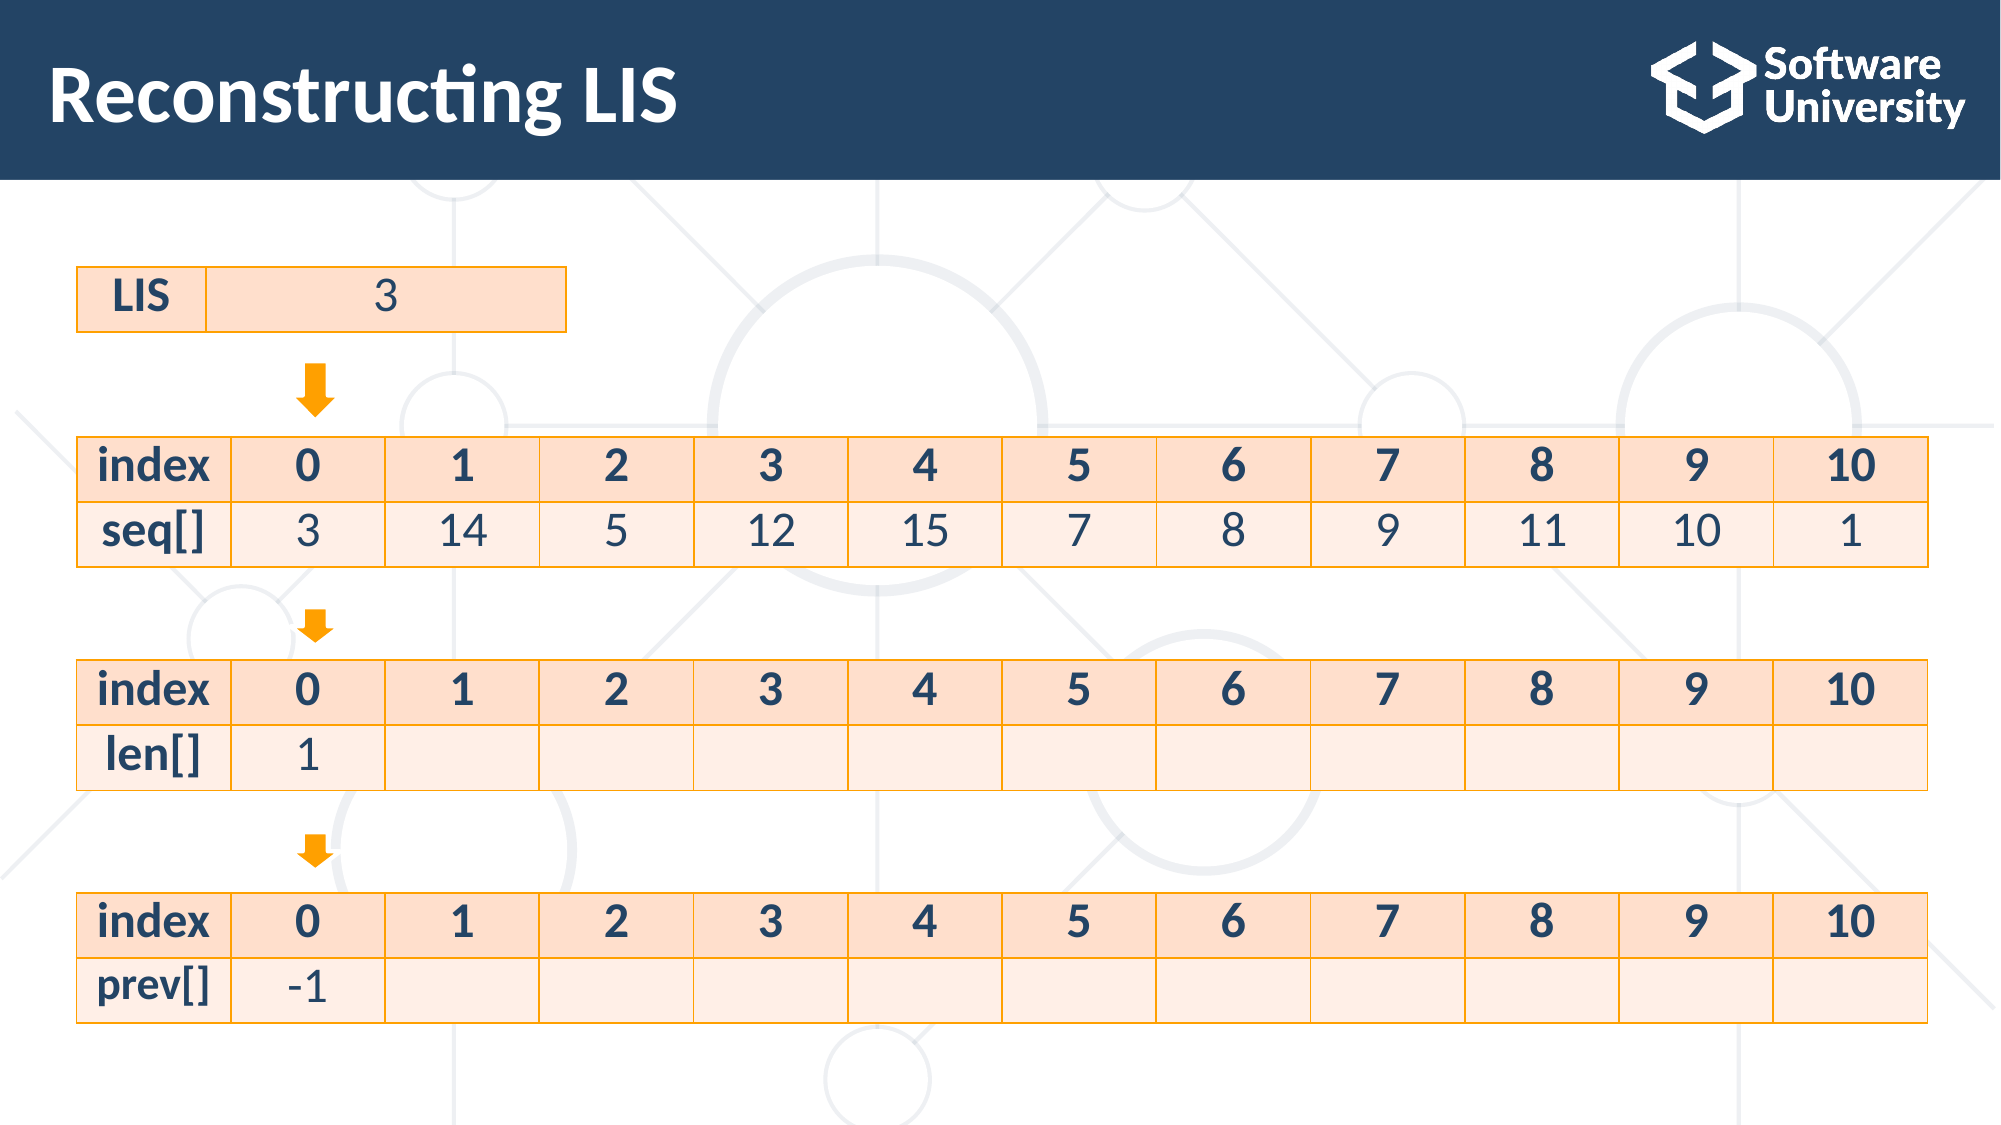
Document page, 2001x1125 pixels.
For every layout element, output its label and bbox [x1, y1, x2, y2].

table_header [1466, 661, 1618, 724]
table_header [1466, 438, 1618, 501]
table_header [78, 438, 230, 501]
table_header [386, 894, 538, 957]
table_header [1466, 894, 1618, 957]
table_cell [849, 959, 1001, 1022]
table_cell [1774, 726, 1927, 790]
table_cell [1003, 959, 1155, 1022]
table_cell [232, 959, 384, 1022]
table_cell [1157, 959, 1310, 1022]
table_cell [540, 959, 693, 1022]
table_cell [341, 726, 384, 790]
table_header [77, 894, 230, 957]
table_cell [540, 726, 693, 790]
table_header [1003, 438, 1156, 501]
table_cell [1620, 503, 1773, 566]
table_header [1312, 438, 1464, 501]
table_header [1774, 894, 1927, 957]
table_cell [695, 503, 847, 566]
table_cell [386, 959, 538, 1022]
table_cell [1157, 726, 1310, 790]
table_header [78, 268, 205, 331]
table_header [232, 438, 290, 501]
table_cell [694, 726, 847, 790]
table_header [849, 438, 1001, 501]
table_cell [1466, 503, 1618, 566]
table_cell [849, 503, 1001, 566]
table_header [694, 661, 847, 724]
table_cell [78, 503, 230, 566]
table_cell [540, 503, 693, 566]
table_cell [1774, 503, 1927, 566]
table_header [232, 661, 290, 724]
table_header [1311, 661, 1464, 724]
table_header [386, 661, 538, 724]
table_header [1774, 438, 1927, 501]
table_header [849, 894, 1001, 957]
title [31, 16, 1625, 162]
table_cell [1311, 959, 1464, 1022]
table_header [232, 894, 384, 957]
table_cell [1003, 503, 1156, 566]
table_header [1774, 661, 1927, 724]
table_cell [386, 726, 538, 790]
table_header [341, 661, 384, 724]
table_header [540, 894, 693, 957]
table_header [1157, 661, 1310, 724]
table_header [1157, 894, 1310, 957]
table_cell [1466, 959, 1618, 1022]
table_cell [232, 726, 290, 790]
table_header [1620, 661, 1772, 724]
table_header [1620, 438, 1773, 501]
table_header [341, 438, 384, 501]
table_header [1620, 894, 1772, 957]
table_cell [232, 503, 290, 566]
table_header [695, 438, 847, 501]
table_cell [694, 959, 847, 1022]
table_header [1311, 894, 1464, 957]
table_cell [77, 726, 230, 790]
table_cell [1466, 726, 1618, 790]
table_header [694, 894, 847, 957]
table_cell [1620, 959, 1772, 1022]
table_header [207, 268, 565, 331]
picture [1651, 41, 1966, 134]
table_header [386, 438, 539, 501]
table_cell [849, 726, 1001, 790]
table_cell [1620, 726, 1772, 790]
table_header [1157, 438, 1310, 501]
table_header [1003, 894, 1155, 957]
table_cell [1774, 959, 1927, 1022]
table_header [1003, 661, 1155, 724]
table_cell [1003, 726, 1155, 790]
table_header [540, 438, 693, 501]
table_cell [1311, 726, 1464, 790]
table_cell [341, 503, 384, 566]
table_header [540, 661, 693, 724]
table_cell [1157, 503, 1310, 566]
text_box [290, 360, 341, 871]
table_cell [1312, 503, 1464, 566]
table_header [77, 661, 230, 724]
table_cell [77, 959, 230, 1022]
table_header [849, 661, 1001, 724]
table_cell [386, 503, 539, 566]
